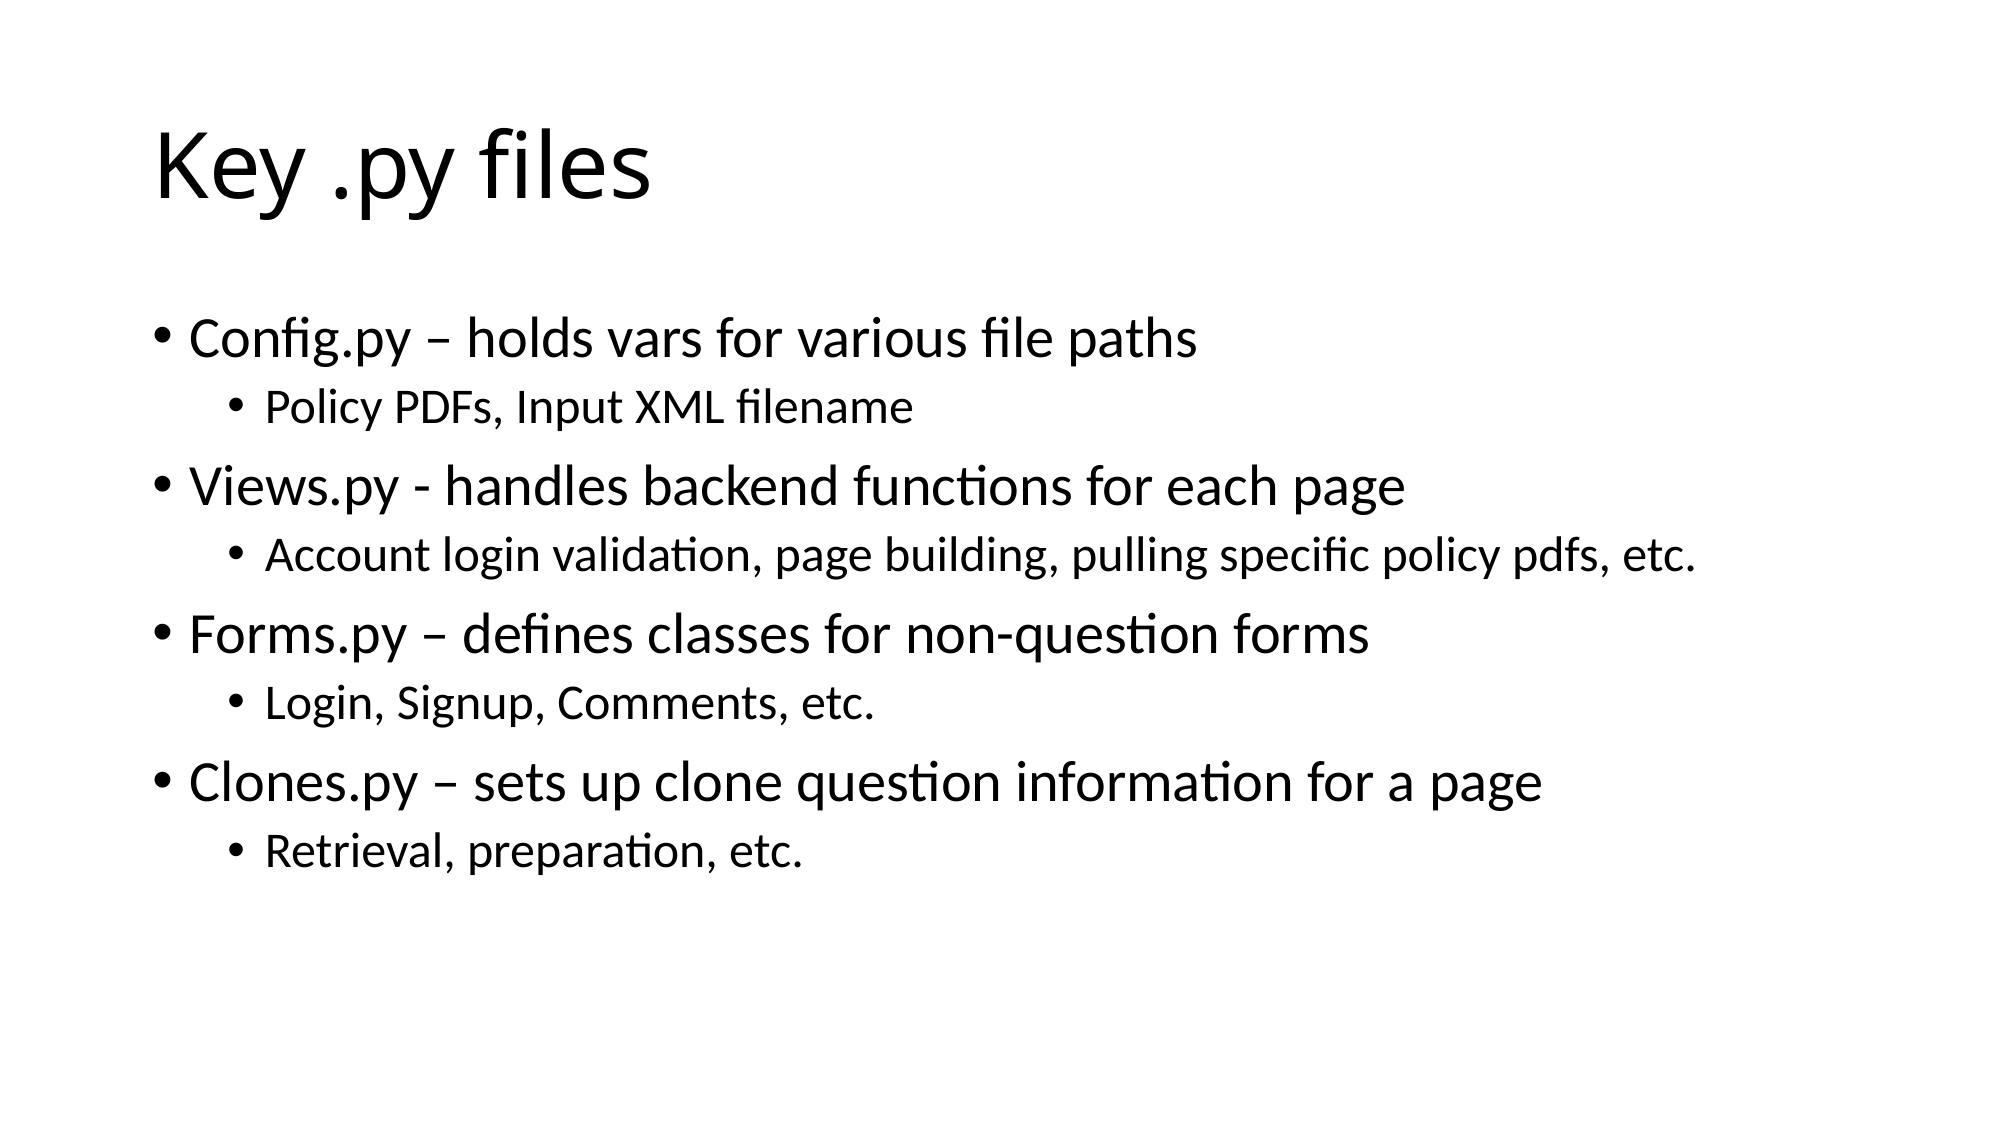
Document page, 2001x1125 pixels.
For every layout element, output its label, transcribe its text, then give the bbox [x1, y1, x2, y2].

title Key .py files [137, 59, 1863, 278]
list Config.py – holds vars for various file paths Policy PDFs, Input XML filename Views.py - handles backend functions for each page Account login validation, page building, pulling specific policy pdfs, etc. Forms.py – defines classes for non-question forms Login, Signup, Comments, etc. Clones.py – sets up clone question information for a page Retrieval, preparation, etc. [137, 299, 1863, 1014]
